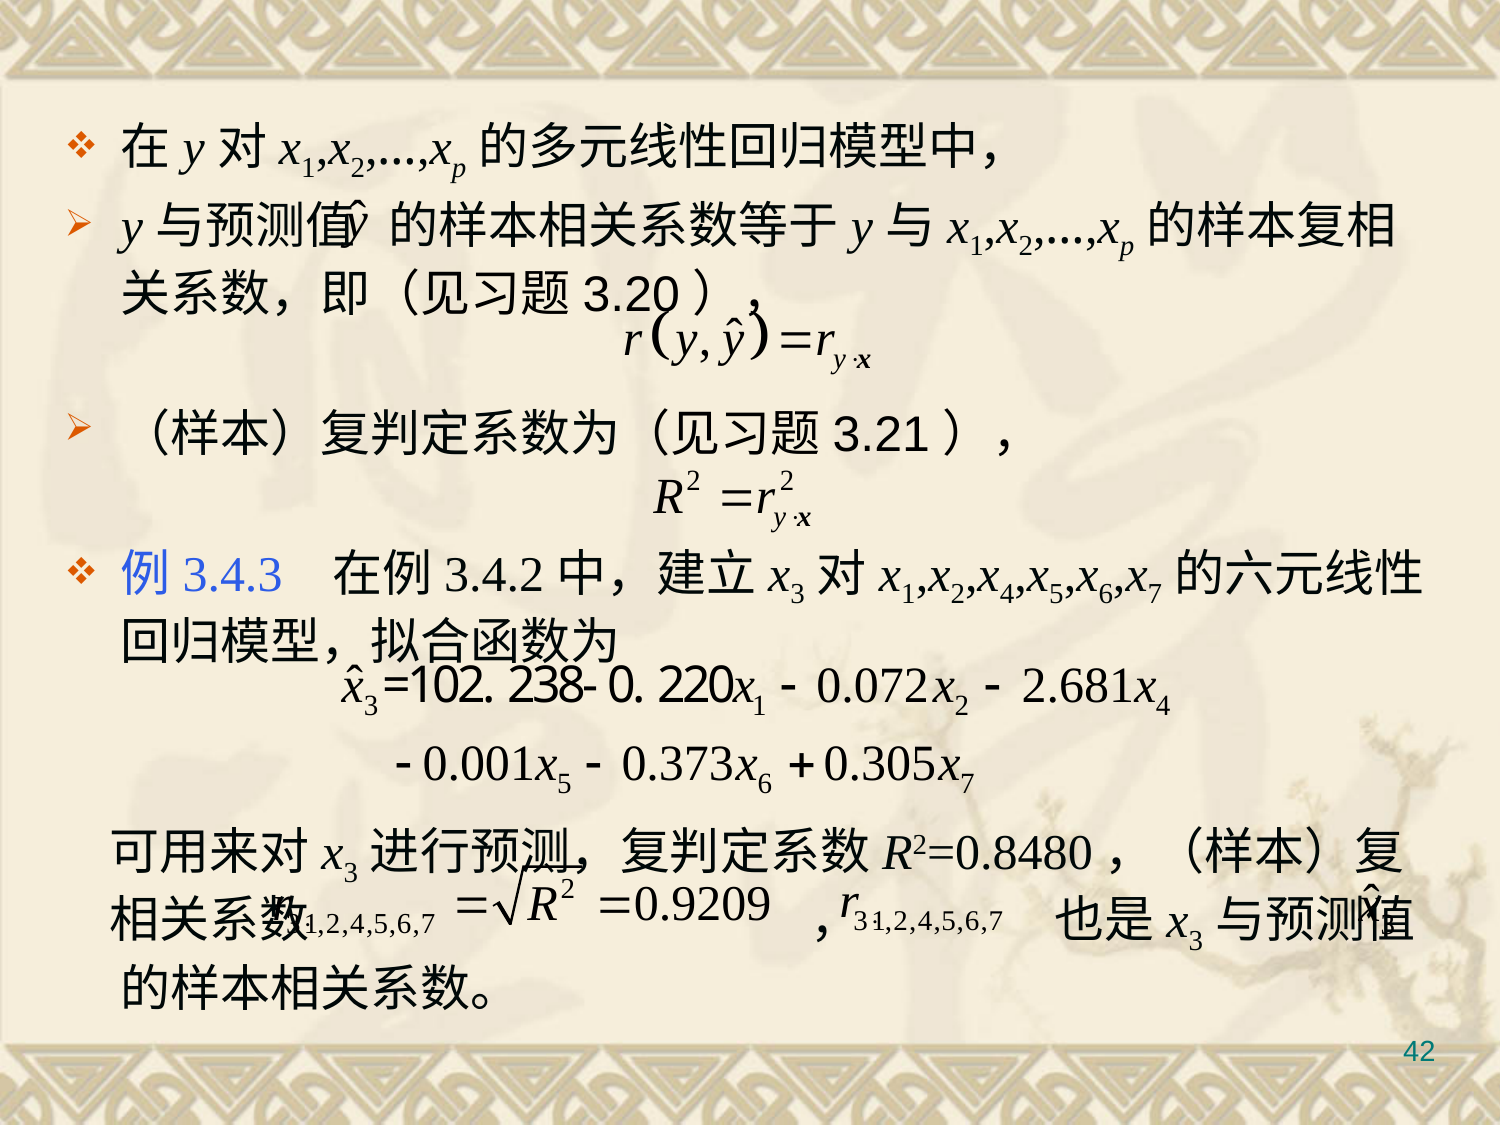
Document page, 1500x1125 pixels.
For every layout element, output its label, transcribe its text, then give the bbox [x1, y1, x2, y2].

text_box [835, 874, 1008, 941]
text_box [648, 462, 817, 539]
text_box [268, 860, 776, 944]
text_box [619, 306, 876, 382]
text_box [335, 658, 1176, 799]
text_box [1352, 876, 1399, 941]
picture [0, 1, 1500, 1125]
list 在y对x1,x2,…,xp的多元线性回归模型中， y与预测值 的样本相关系数等于y与x1,x2,…,xp的样本复相关系数，即（见习题3.20）， （样本）复判定系数为（见习题3.21）， 例3.4.3 在例3.4.2中，建立x3对x1,x2,x4,x5,x6,x7的六元线性回归模型，拟合函数为 可用来对x3进行预测，复判定系数R2=0.8480，（样本）复相关系数 ， 也是x3与预测值 的样本相关系数。 [49, 107, 1451, 1001]
slide_number 42 [1074, 1024, 1451, 1103]
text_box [336, 194, 373, 255]
